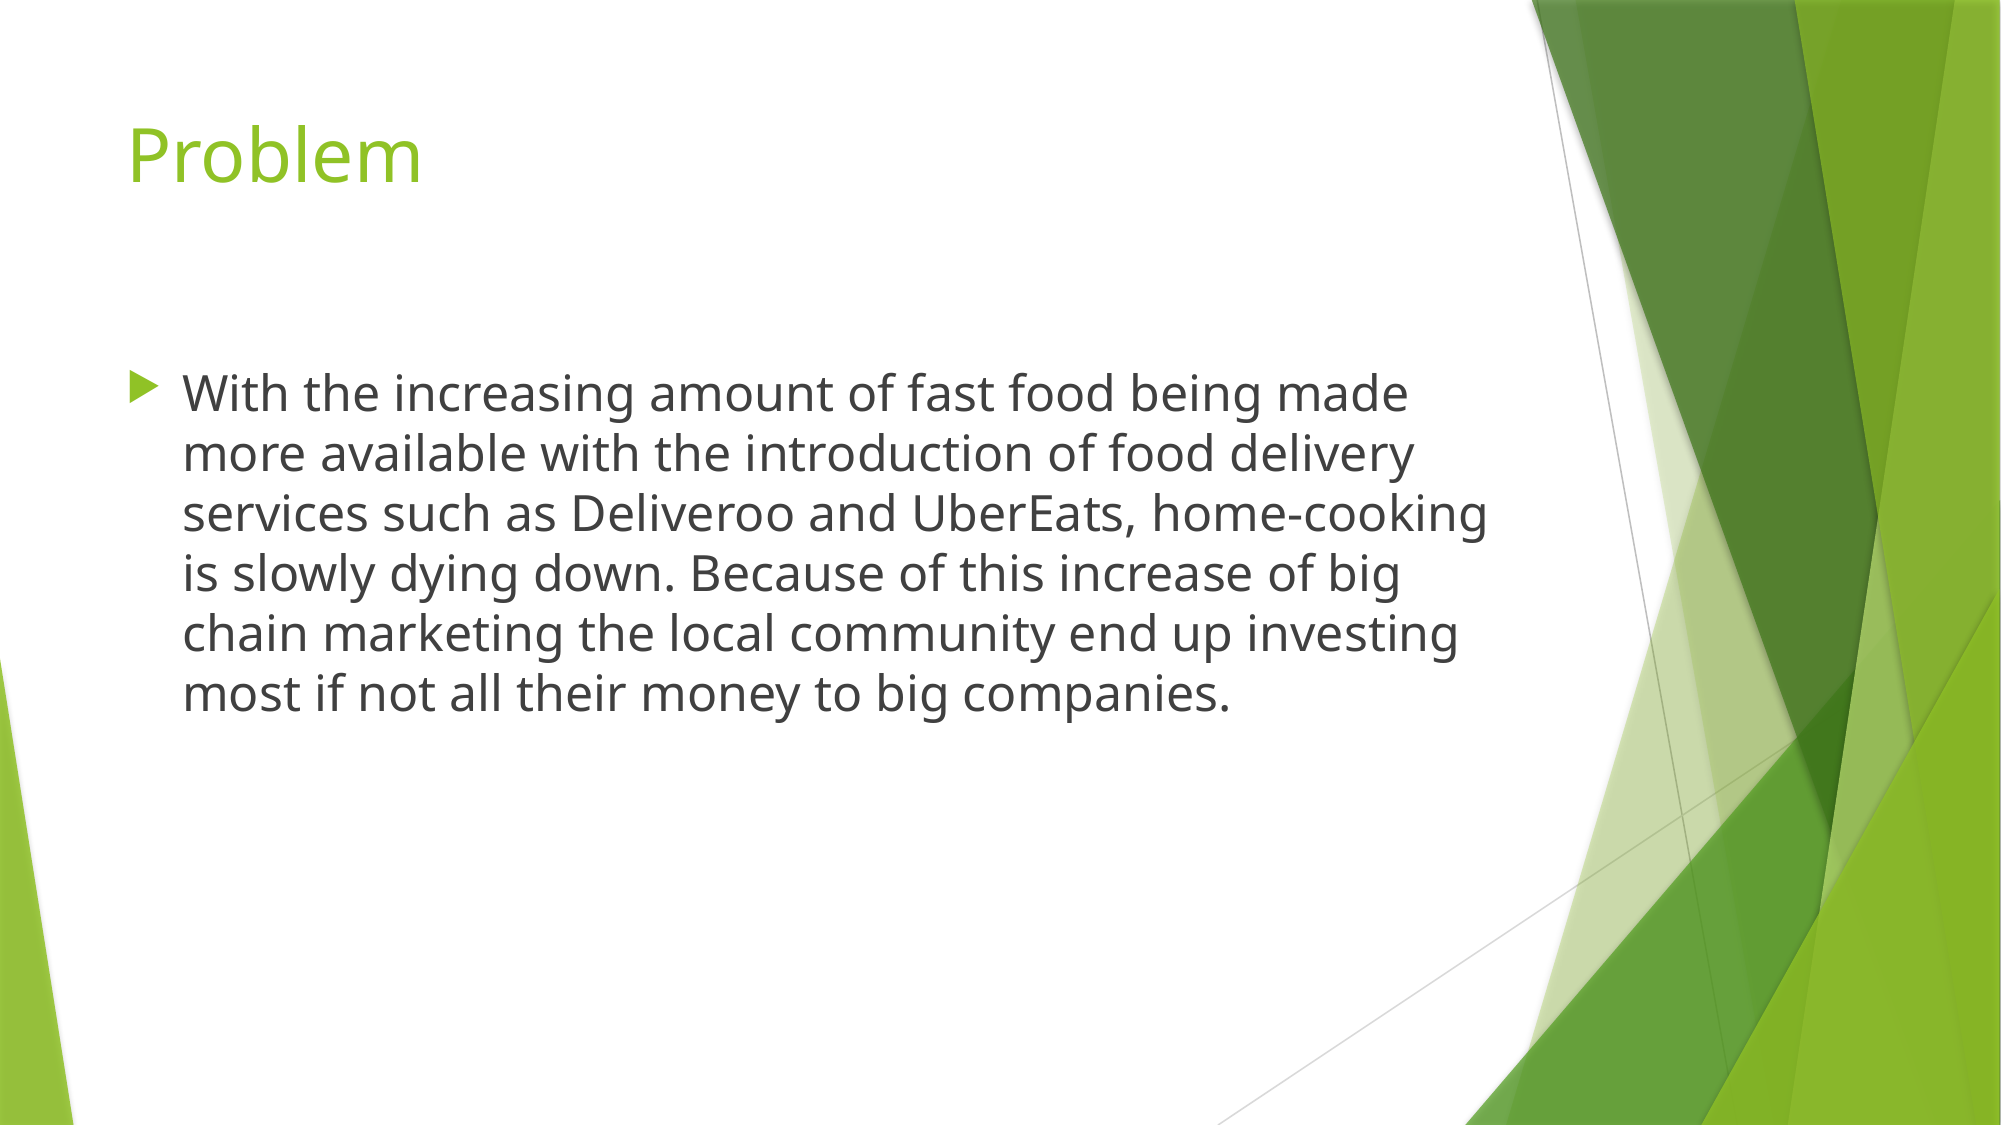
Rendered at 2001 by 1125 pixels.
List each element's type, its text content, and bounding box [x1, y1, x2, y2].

title Problem [111, 99, 1522, 317]
list With the increasing amount of fast food being made more available with the introduction of food delivery services such as Deliveroo and UberEats, home-cooking is slowly dying down. Because of this increase of big chain marketing the local community end up investing most if not all their money to big companies. [111, 354, 1522, 992]
